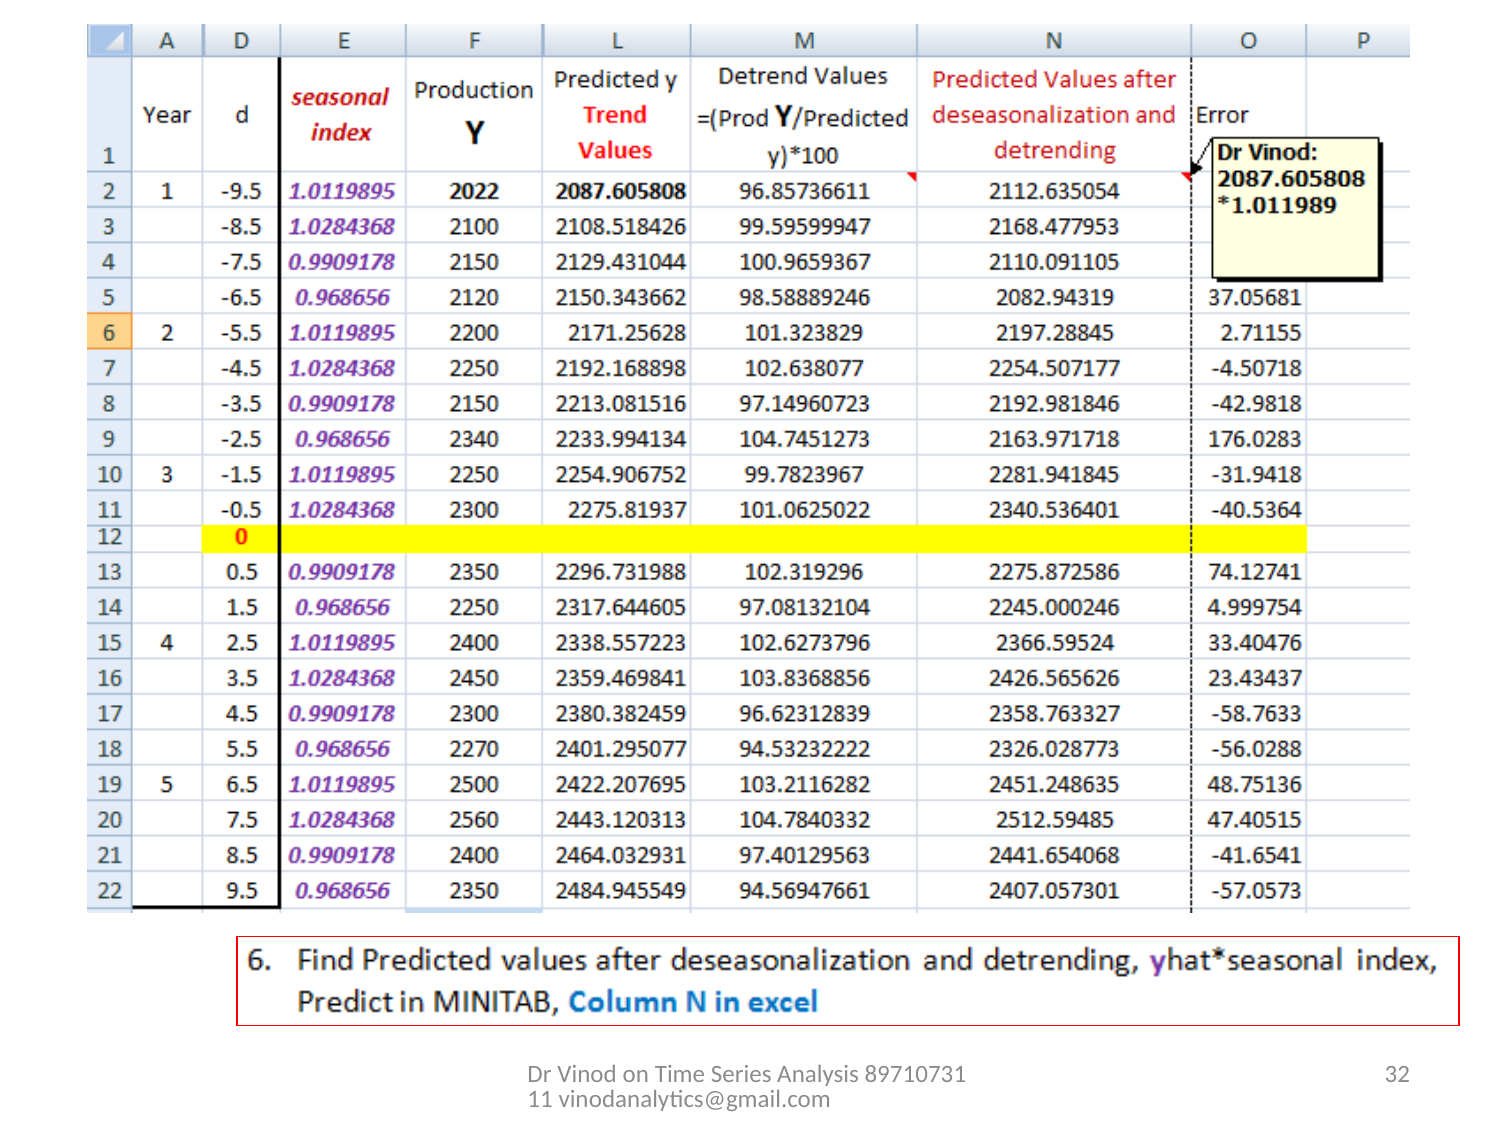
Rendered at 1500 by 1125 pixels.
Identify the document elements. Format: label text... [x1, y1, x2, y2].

slide_number 32 [1074, 1042, 1425, 1103]
footer Dr Vinod on Time Series Analysis 8971073111 vinodanalytics@gmail.com [512, 1042, 988, 1103]
picture [237, 937, 1459, 1026]
picture [87, 24, 1411, 913]
